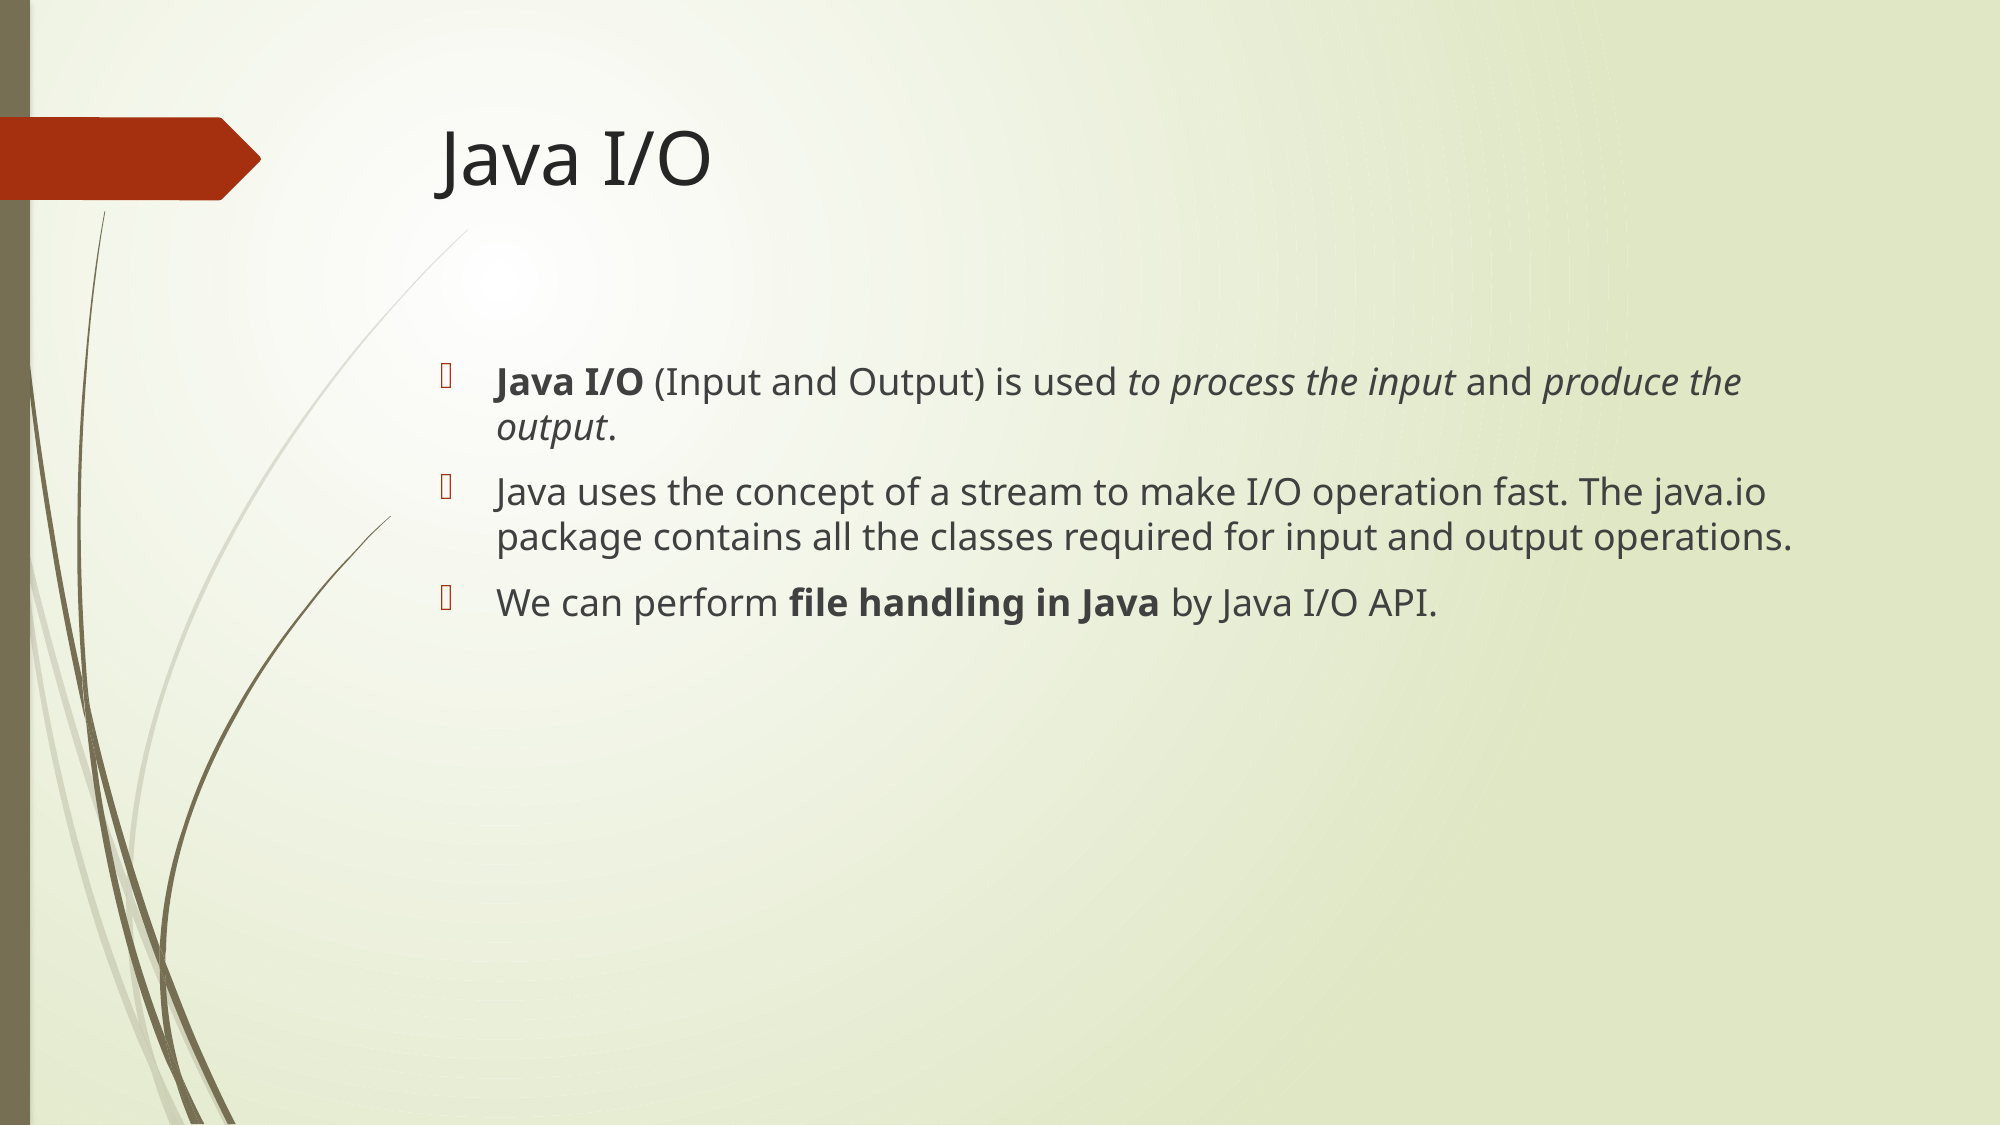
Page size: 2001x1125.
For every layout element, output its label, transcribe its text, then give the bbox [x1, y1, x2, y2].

title Java I/O [425, 102, 1888, 313]
list Java I/O (Input and Output) is used to process the input and produce the output. Java uses the concept of a stream to make I/O operation fast. The java.io package contains all the classes required for input and output operations. We can perform file handling in Java by Java I/O API. [424, 350, 1888, 970]
